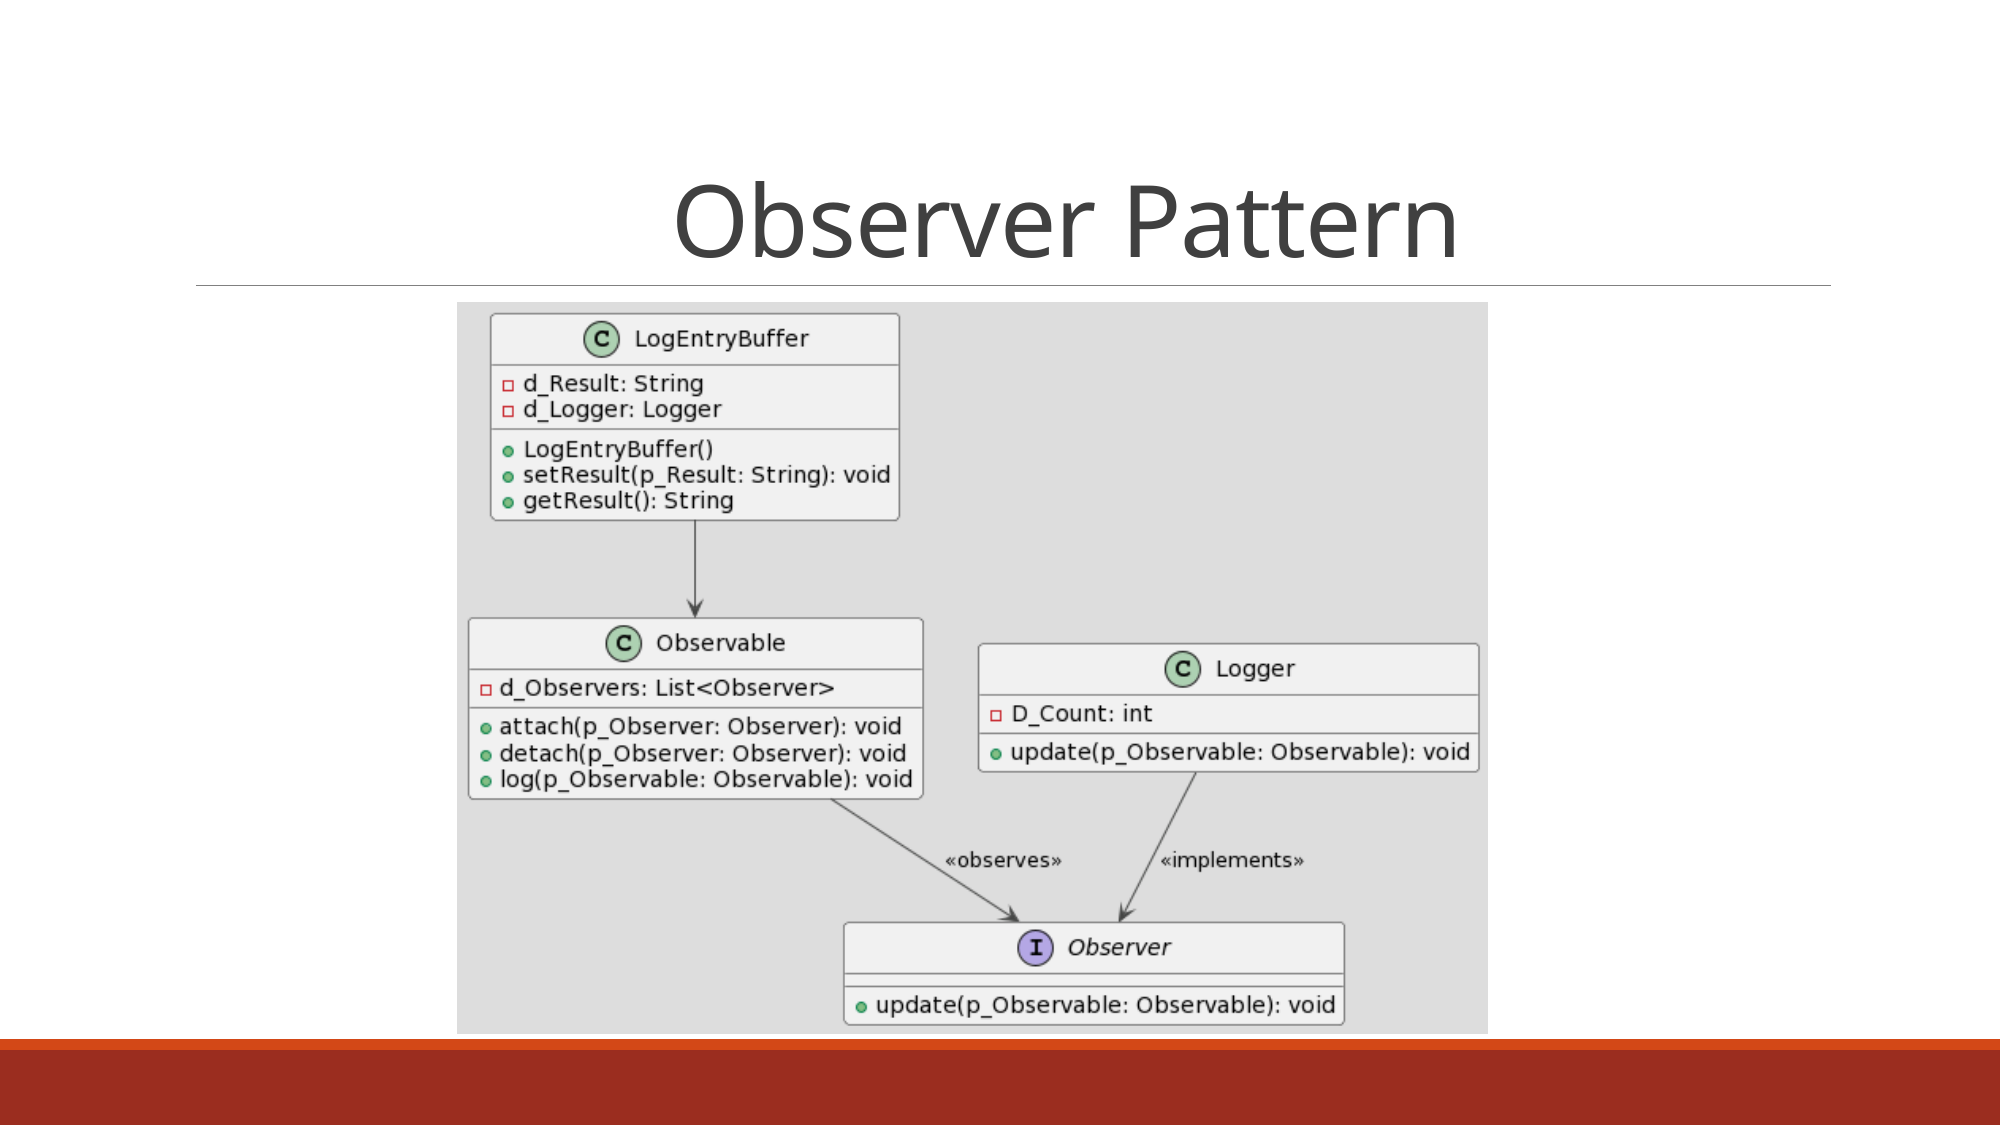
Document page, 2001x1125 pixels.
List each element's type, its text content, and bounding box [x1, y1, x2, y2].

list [457, 302, 1489, 1034]
title Observer Pattern [180, 47, 1830, 285]
